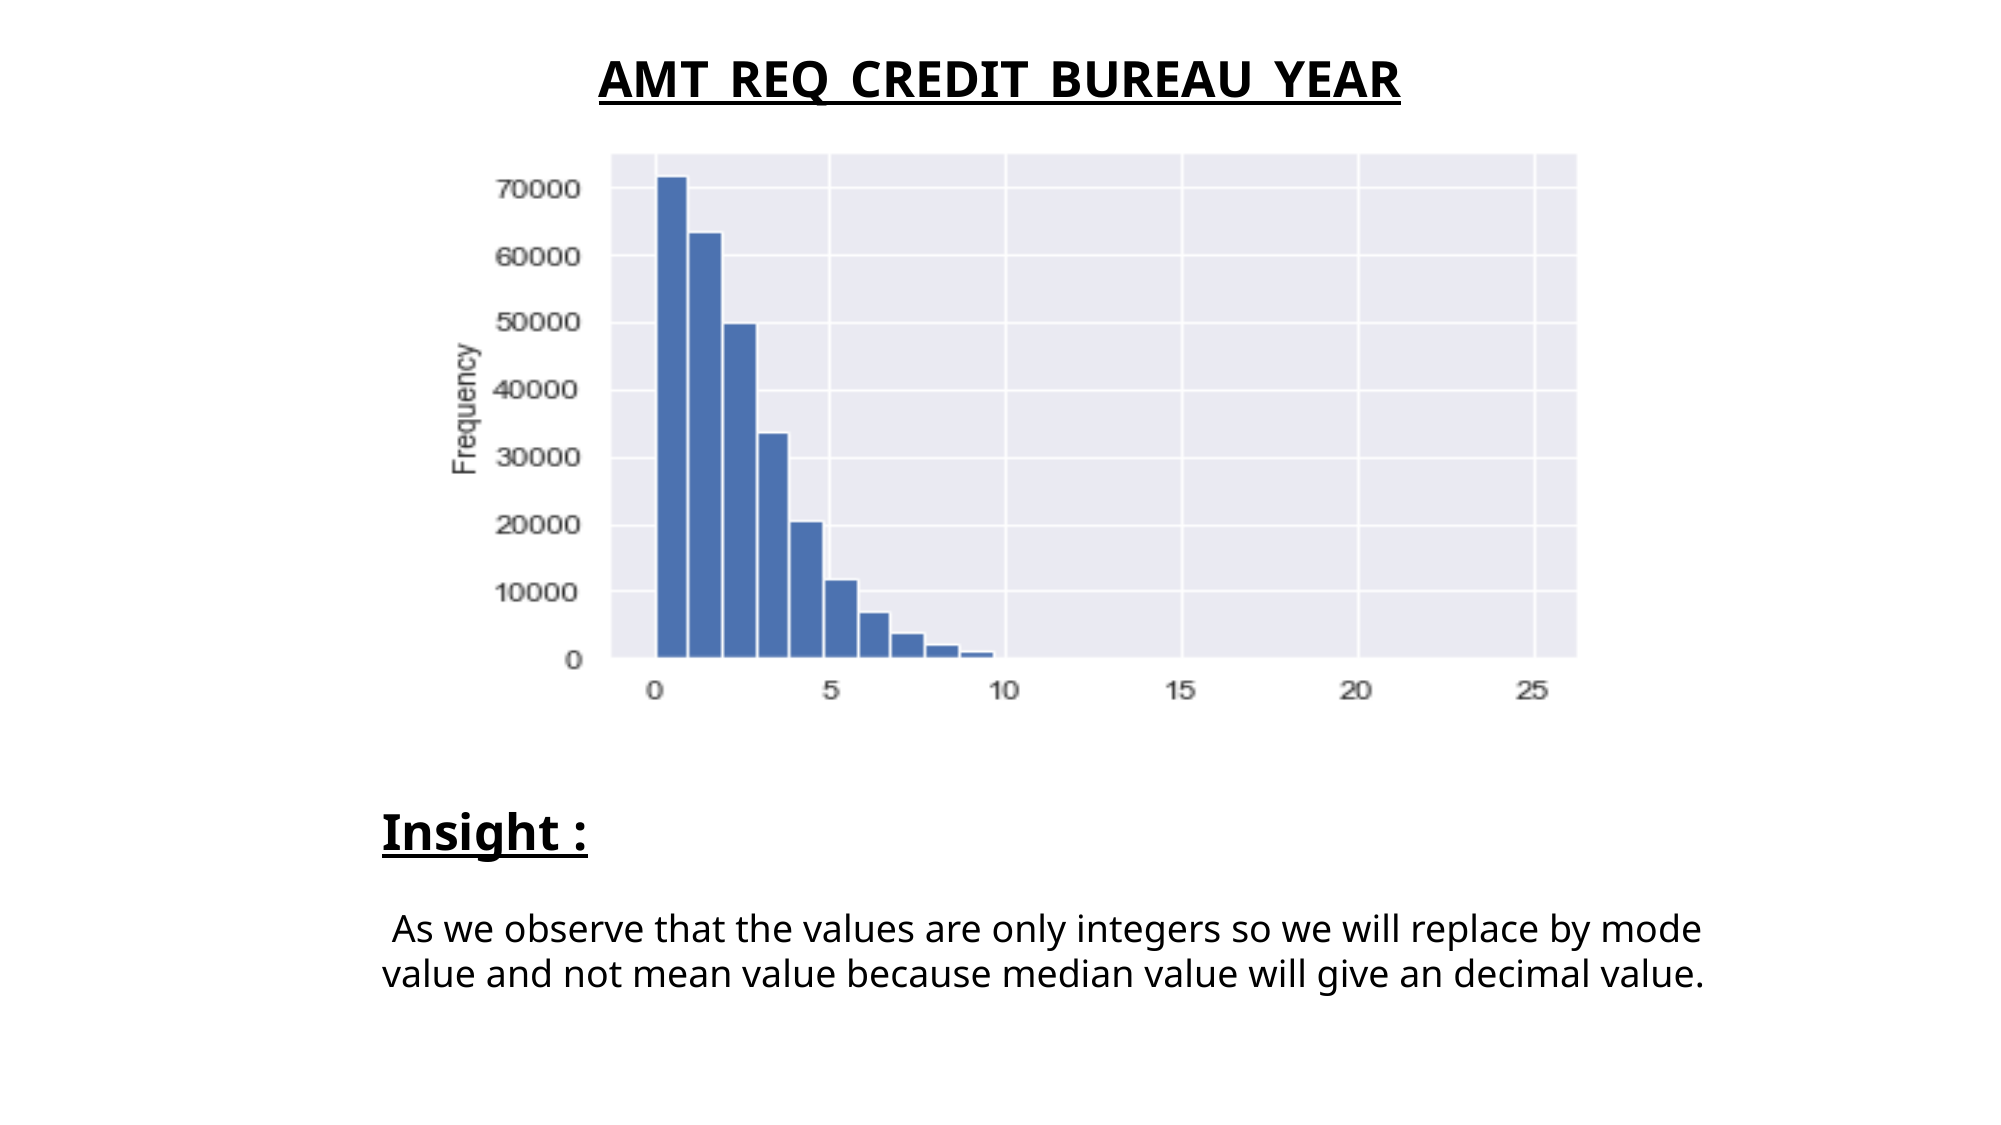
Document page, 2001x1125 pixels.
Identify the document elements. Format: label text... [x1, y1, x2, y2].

text_box Insight : As we observe that the values are only integers so we will replace by mode value and not mean value because median value will give an decimal value. [367, 793, 1777, 1003]
picture [433, 136, 1598, 721]
text_box AMT_REQ_CREDIT_BUREAU_YEAR [0, 39, 2000, 115]
